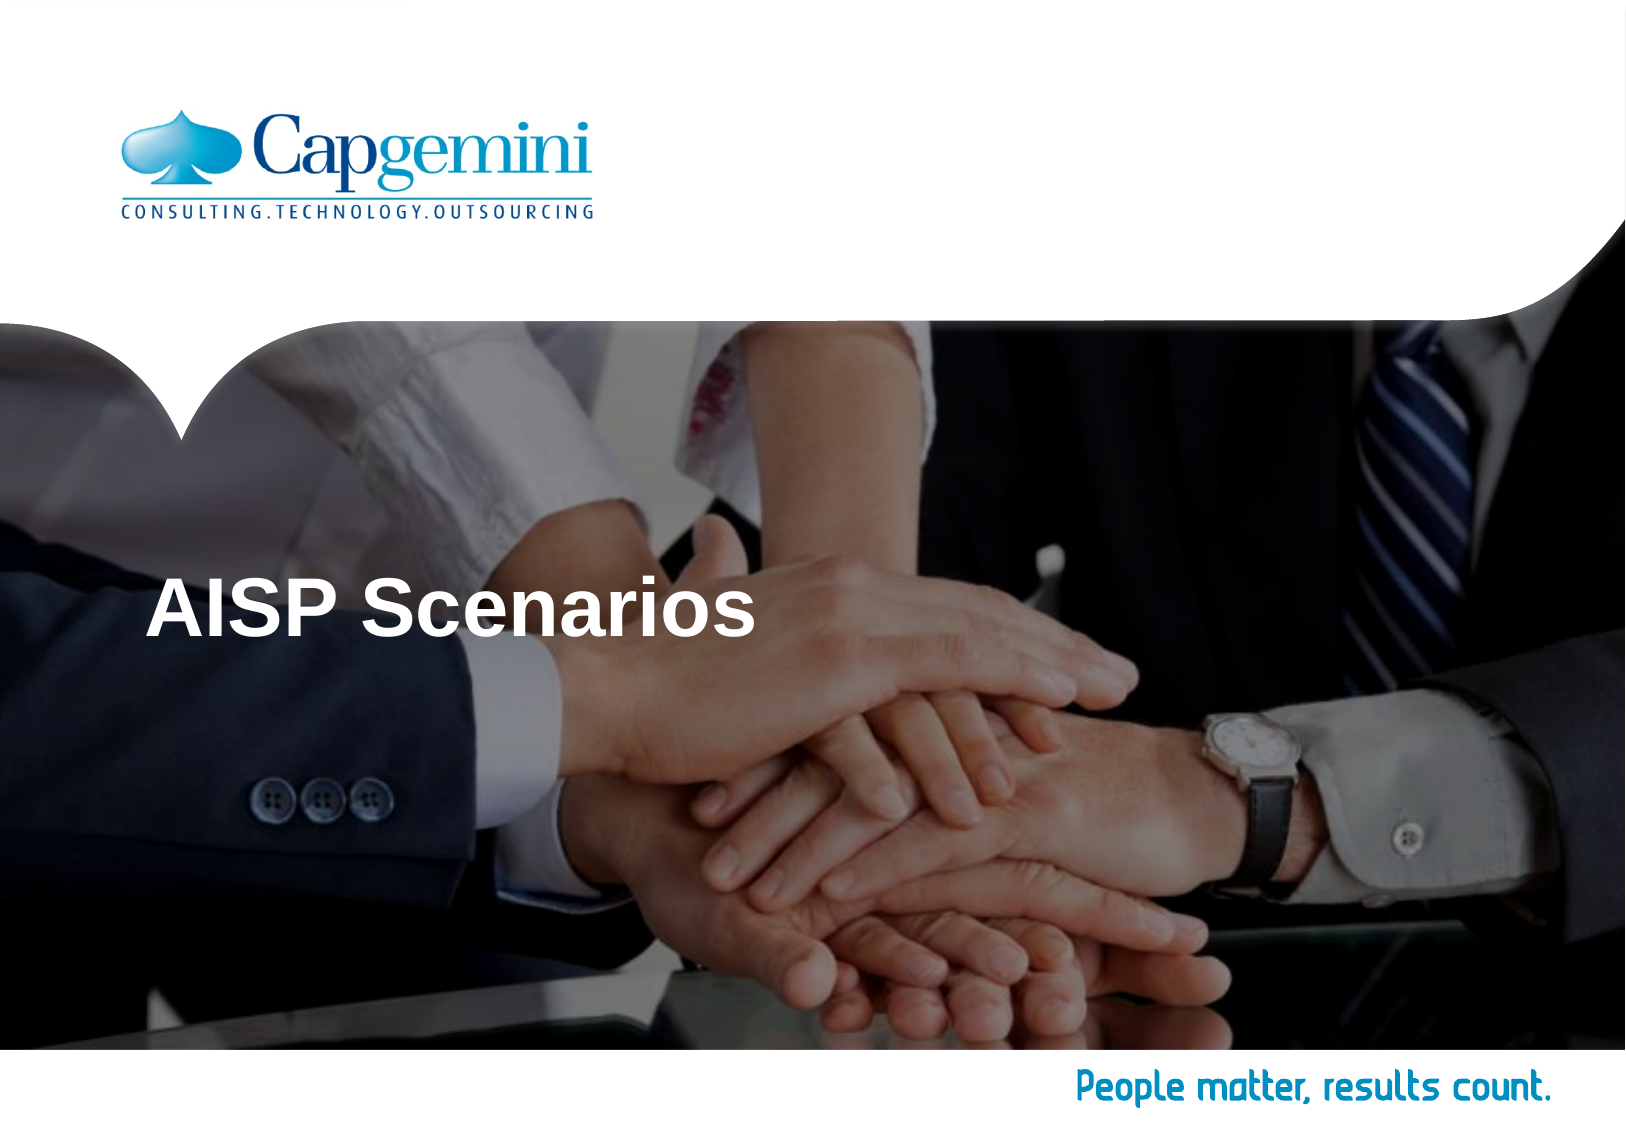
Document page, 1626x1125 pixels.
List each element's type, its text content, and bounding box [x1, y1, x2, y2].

picture [120, 108, 594, 221]
picture [0, 232, 1625, 1049]
list AISP Scenarios [78, 457, 1579, 755]
